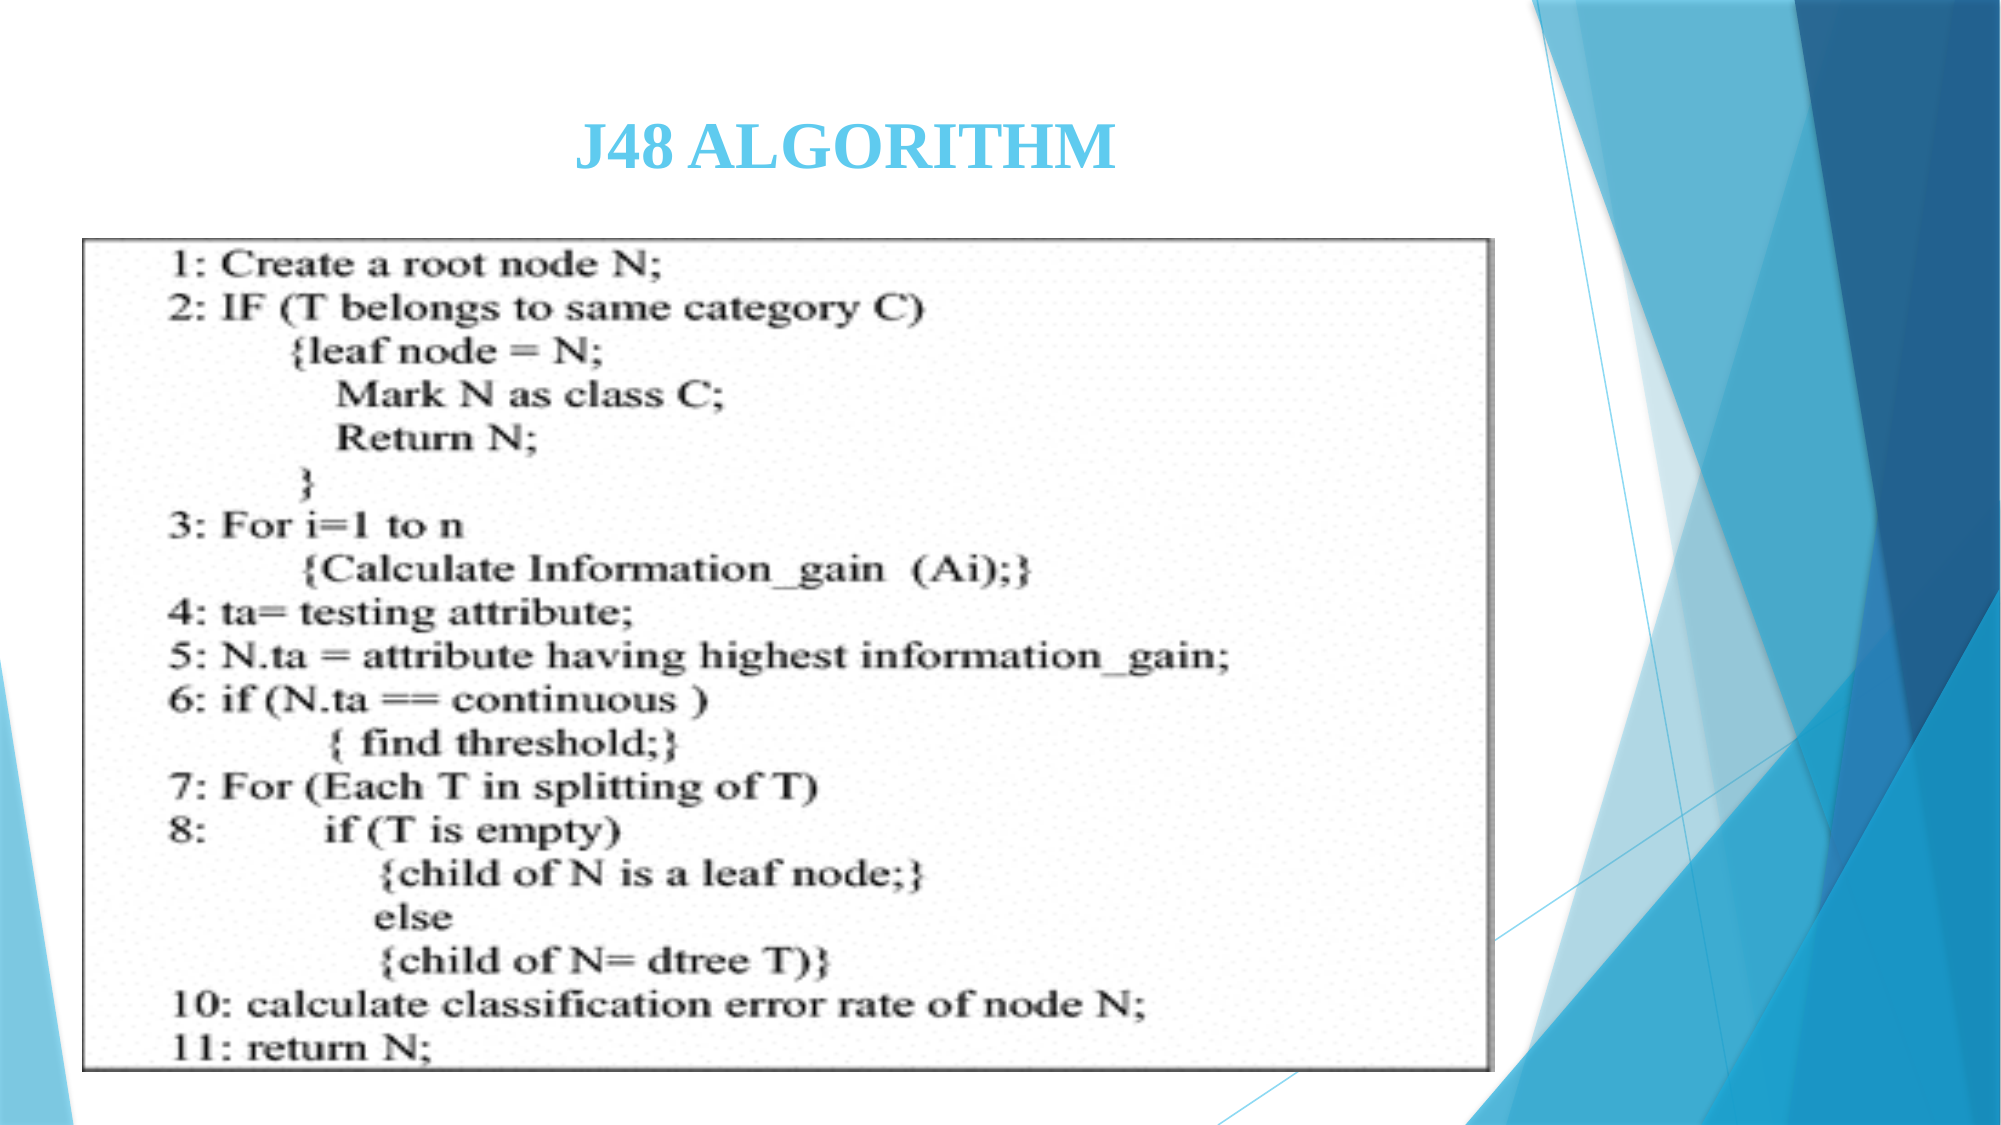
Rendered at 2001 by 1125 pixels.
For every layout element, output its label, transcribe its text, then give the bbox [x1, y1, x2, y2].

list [82, 238, 1495, 1072]
title J48 ALGORITHM [141, 94, 1552, 206]
